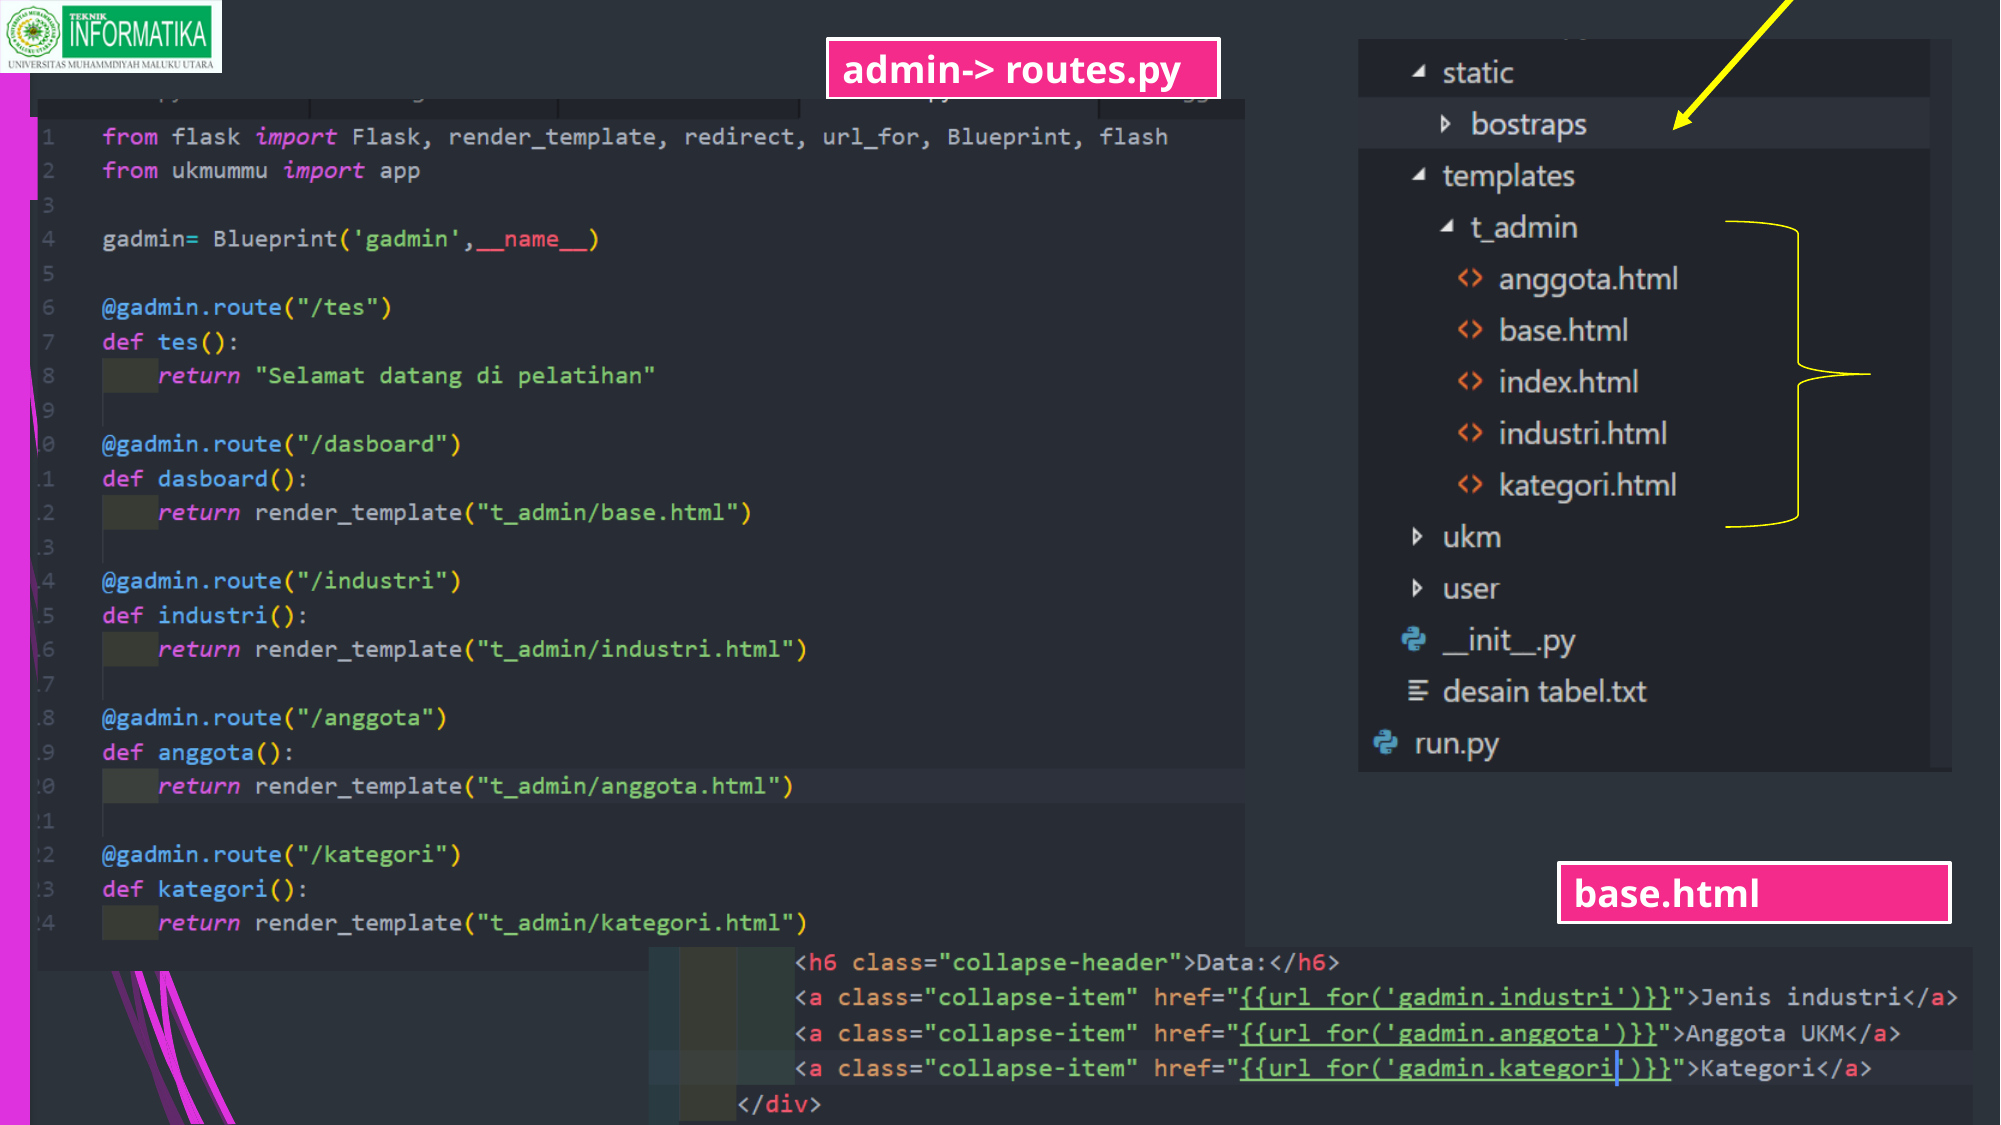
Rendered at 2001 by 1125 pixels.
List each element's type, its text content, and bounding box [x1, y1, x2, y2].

picture [37, 99, 1974, 1125]
text_box base.html [1557, 861, 1952, 924]
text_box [1672, 0, 1837, 131]
picture [0, 0, 222, 73]
text_box admin-> routes.py [826, 37, 1221, 98]
picture [1358, 38, 1953, 772]
